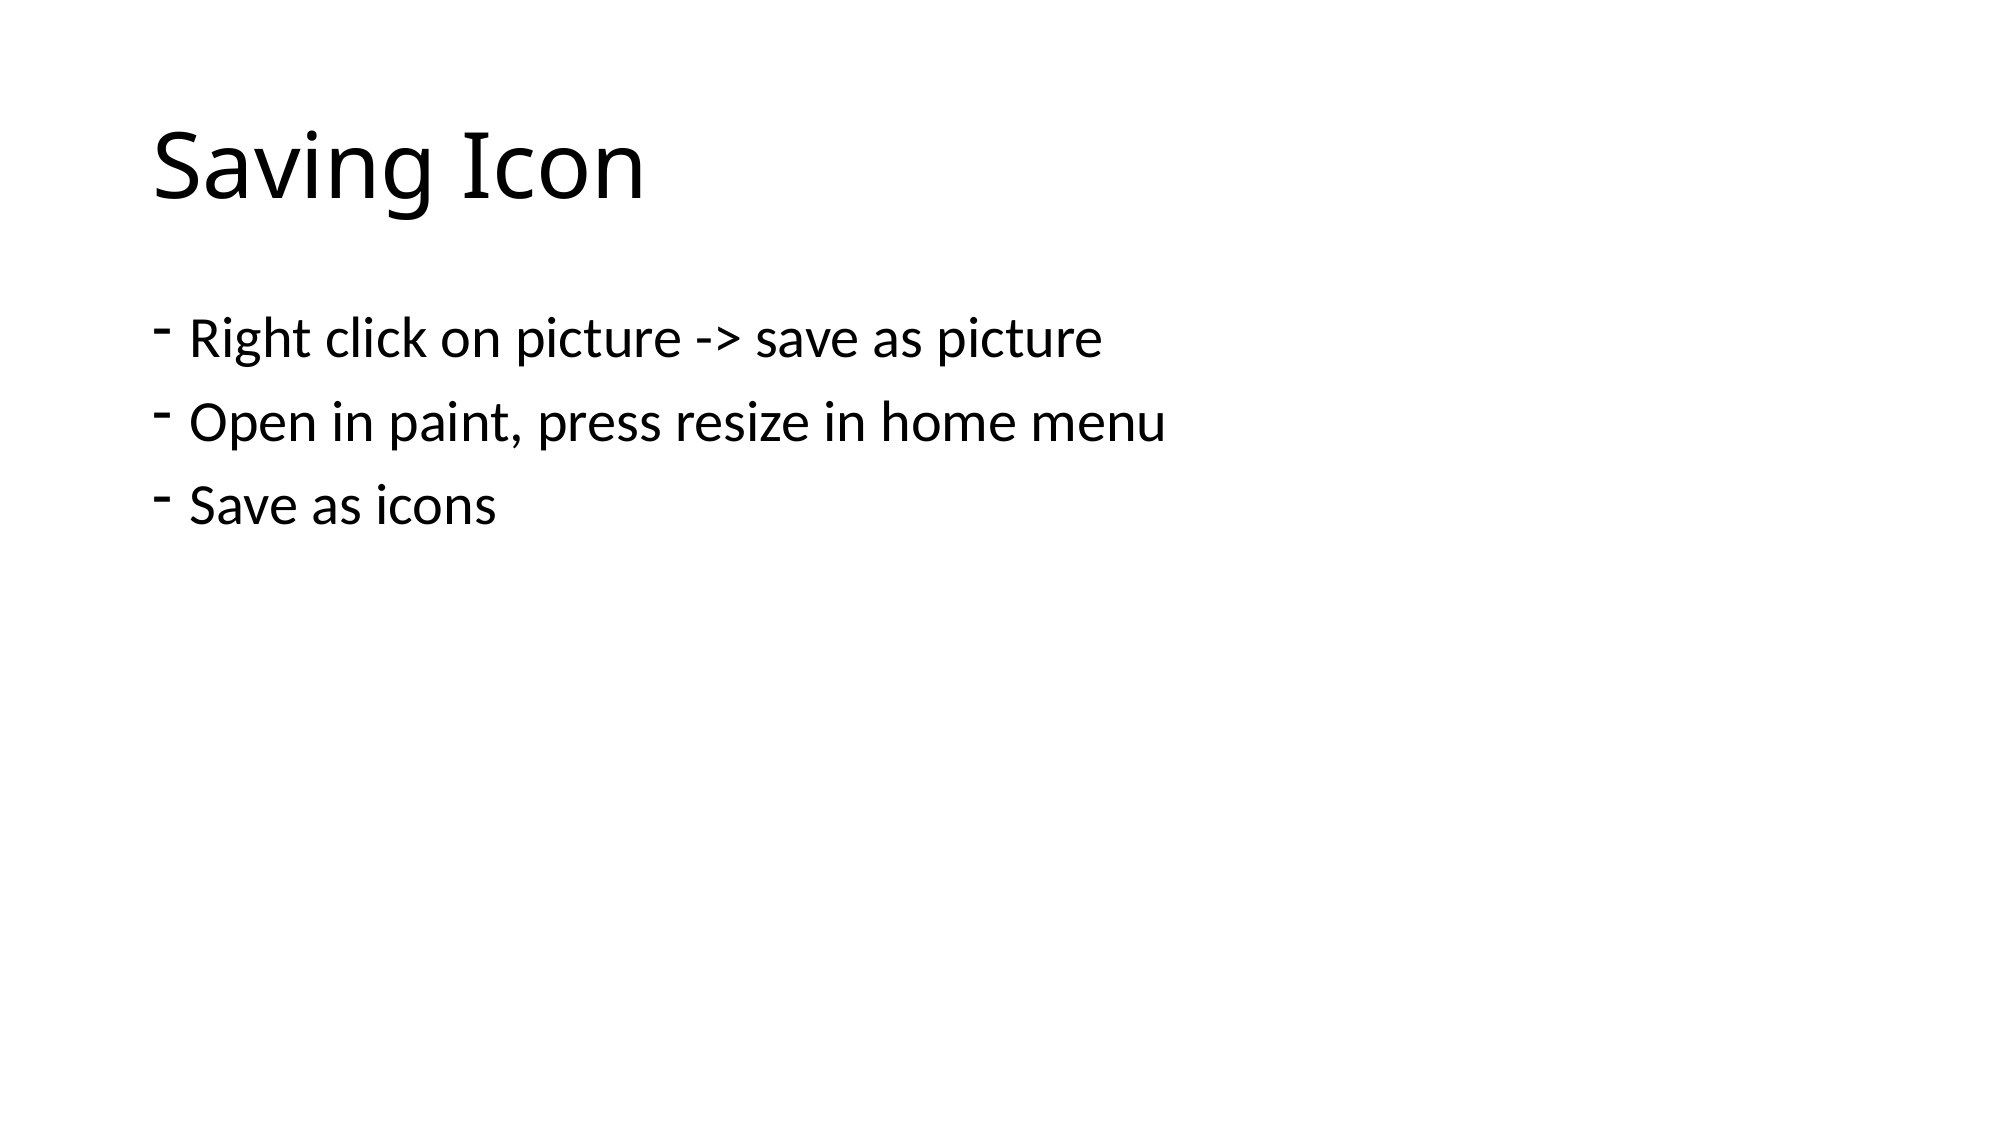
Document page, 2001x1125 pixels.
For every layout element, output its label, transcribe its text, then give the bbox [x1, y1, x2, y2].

list Right click on picture -> save as picture Open in paint, press resize in home menu Save as icons [137, 299, 1863, 1014]
title Saving Icon [137, 59, 1863, 278]
